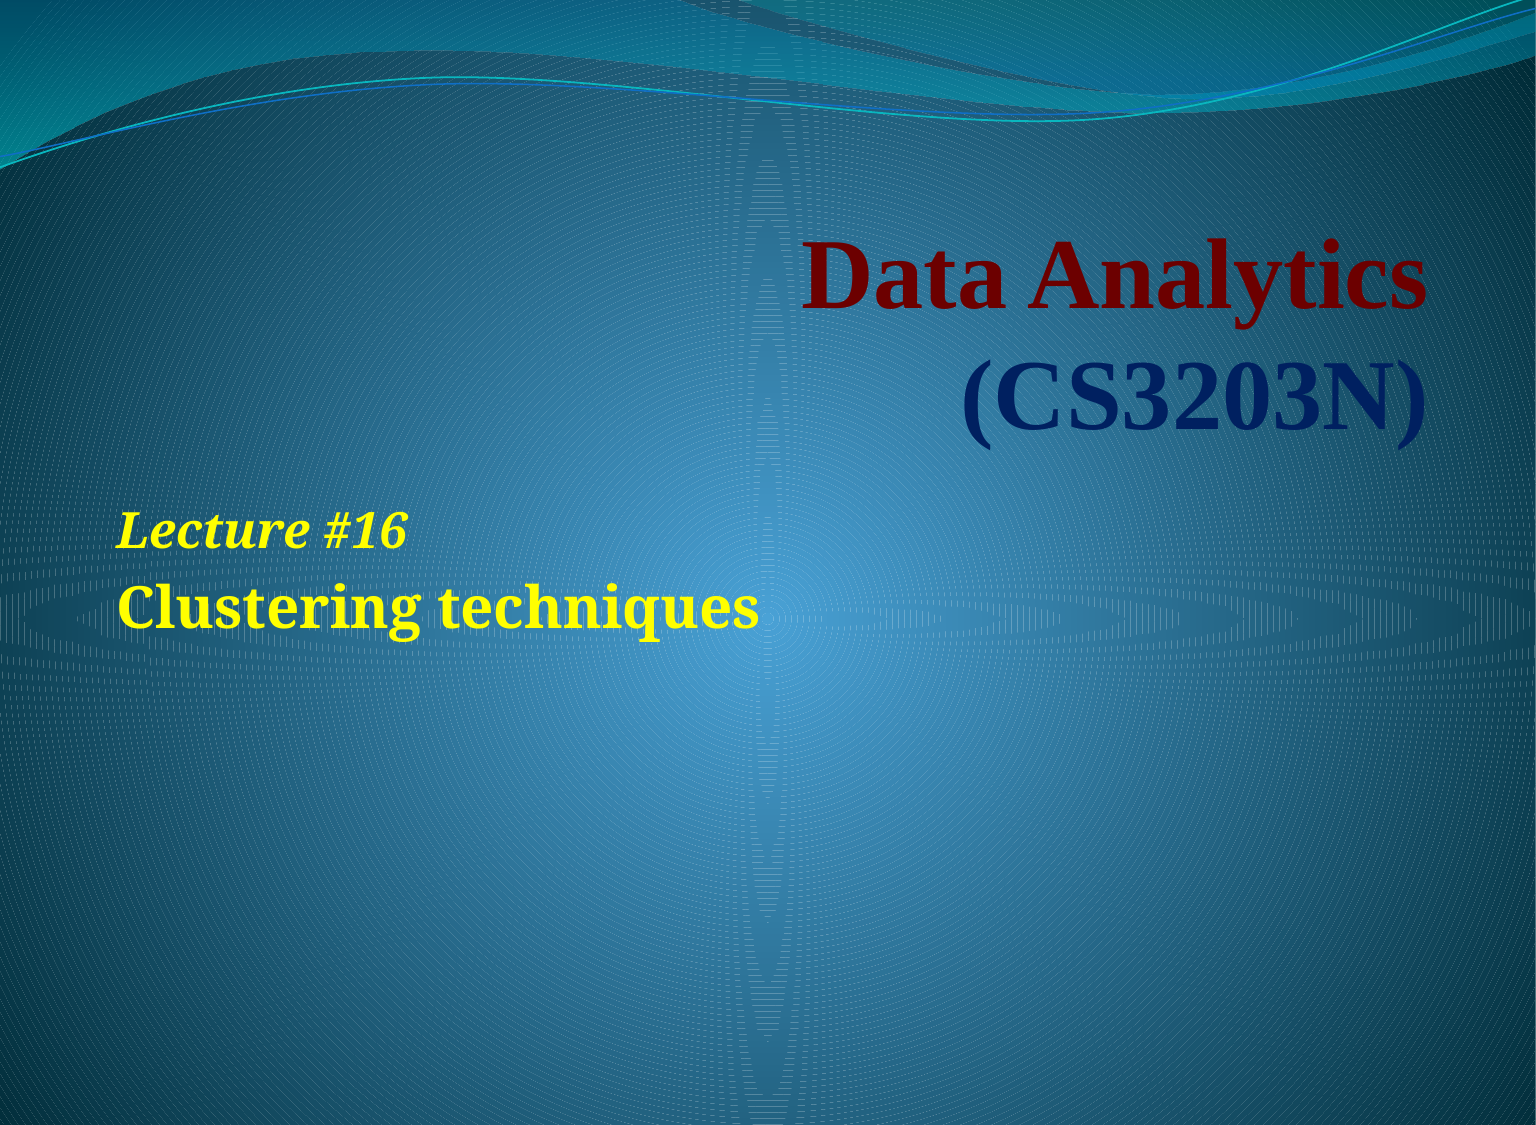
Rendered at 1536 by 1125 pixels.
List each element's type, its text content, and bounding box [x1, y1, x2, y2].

title Data Analytics (CS3203N) [126, 208, 1433, 450]
text_box Lecture #16 Clustering techniques [116, 491, 1436, 779]
